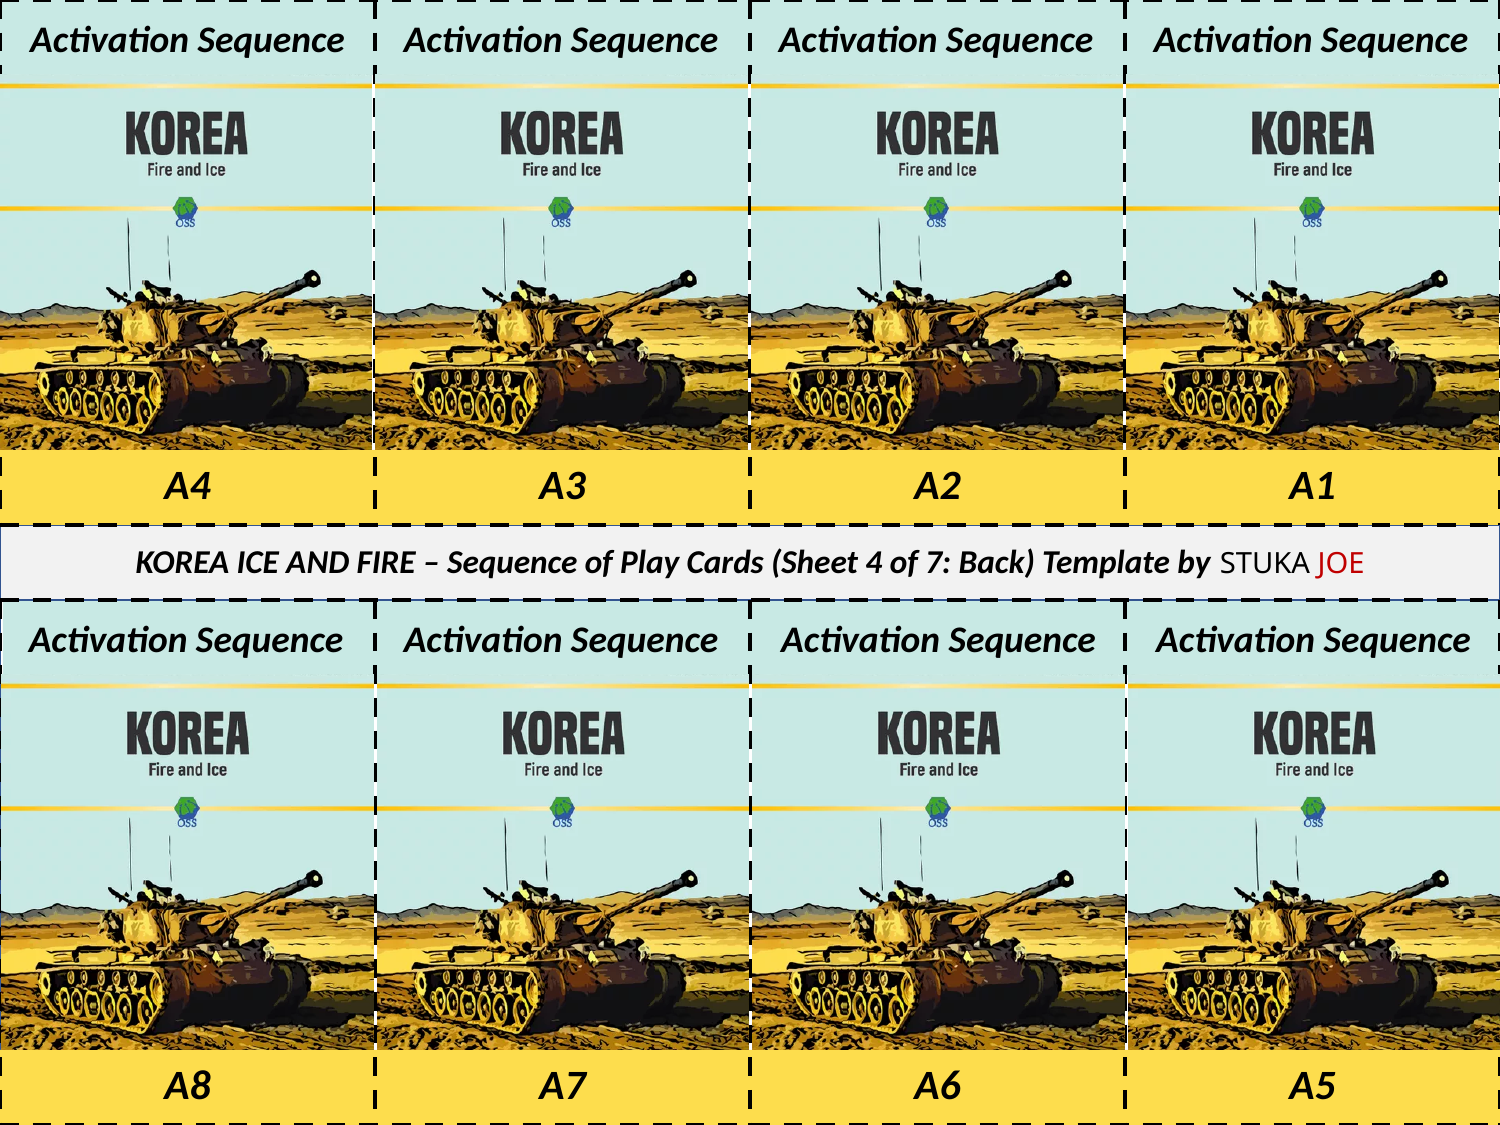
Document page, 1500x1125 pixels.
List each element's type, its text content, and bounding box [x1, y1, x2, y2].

text_box [0, 526, 1500, 532]
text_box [0, 599, 1500, 1125]
text_box [0, 588, 1500, 599]
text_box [1, 674, 1500, 1050]
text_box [0, 74, 1499, 450]
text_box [0, 0, 1500, 525]
text_box KOREA ICE AND FIRE – Sequence of Play Cards (Sheet 4 of 7: Back) Template by STUKA JOE [0, 532, 1500, 588]
